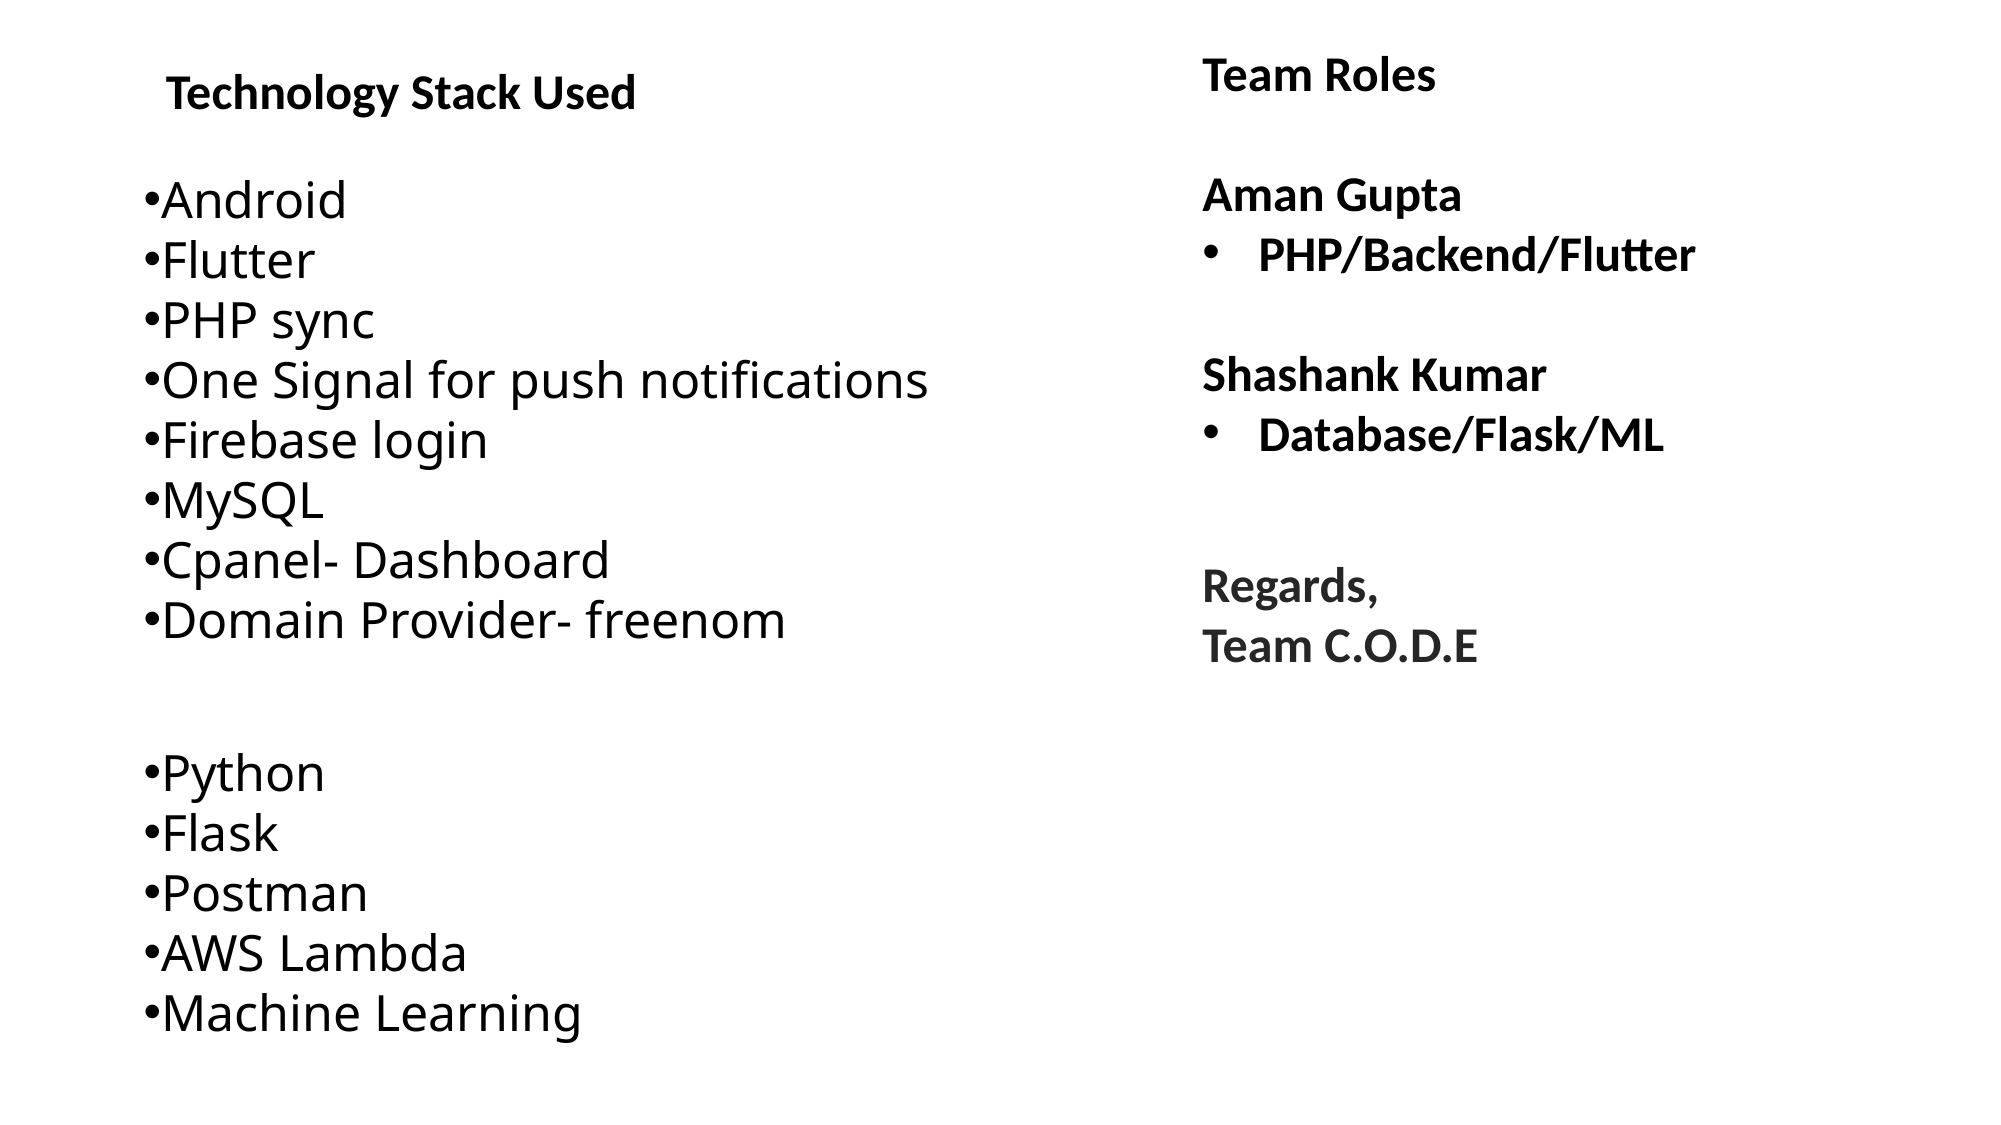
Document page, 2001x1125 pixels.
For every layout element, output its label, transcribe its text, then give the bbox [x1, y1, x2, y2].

text_box Python Flask Postman AWS Lambda Machine Learning [128, 734, 1792, 1049]
text_box Regards, Team C.O.D.E [1187, 544, 2000, 680]
text_box Technology Stack Used [0, 52, 1187, 127]
text_box Team Roles Aman Gupta PHP/Backend/Flutter Shashank Kumar Database/Flask/ML [1187, 33, 2000, 469]
text_box Android Flutter PHP sync One Signal for push notifications Firebase login MySQL Cpanel- Dashboard Domain Provider- freenom [128, 161, 1792, 716]
